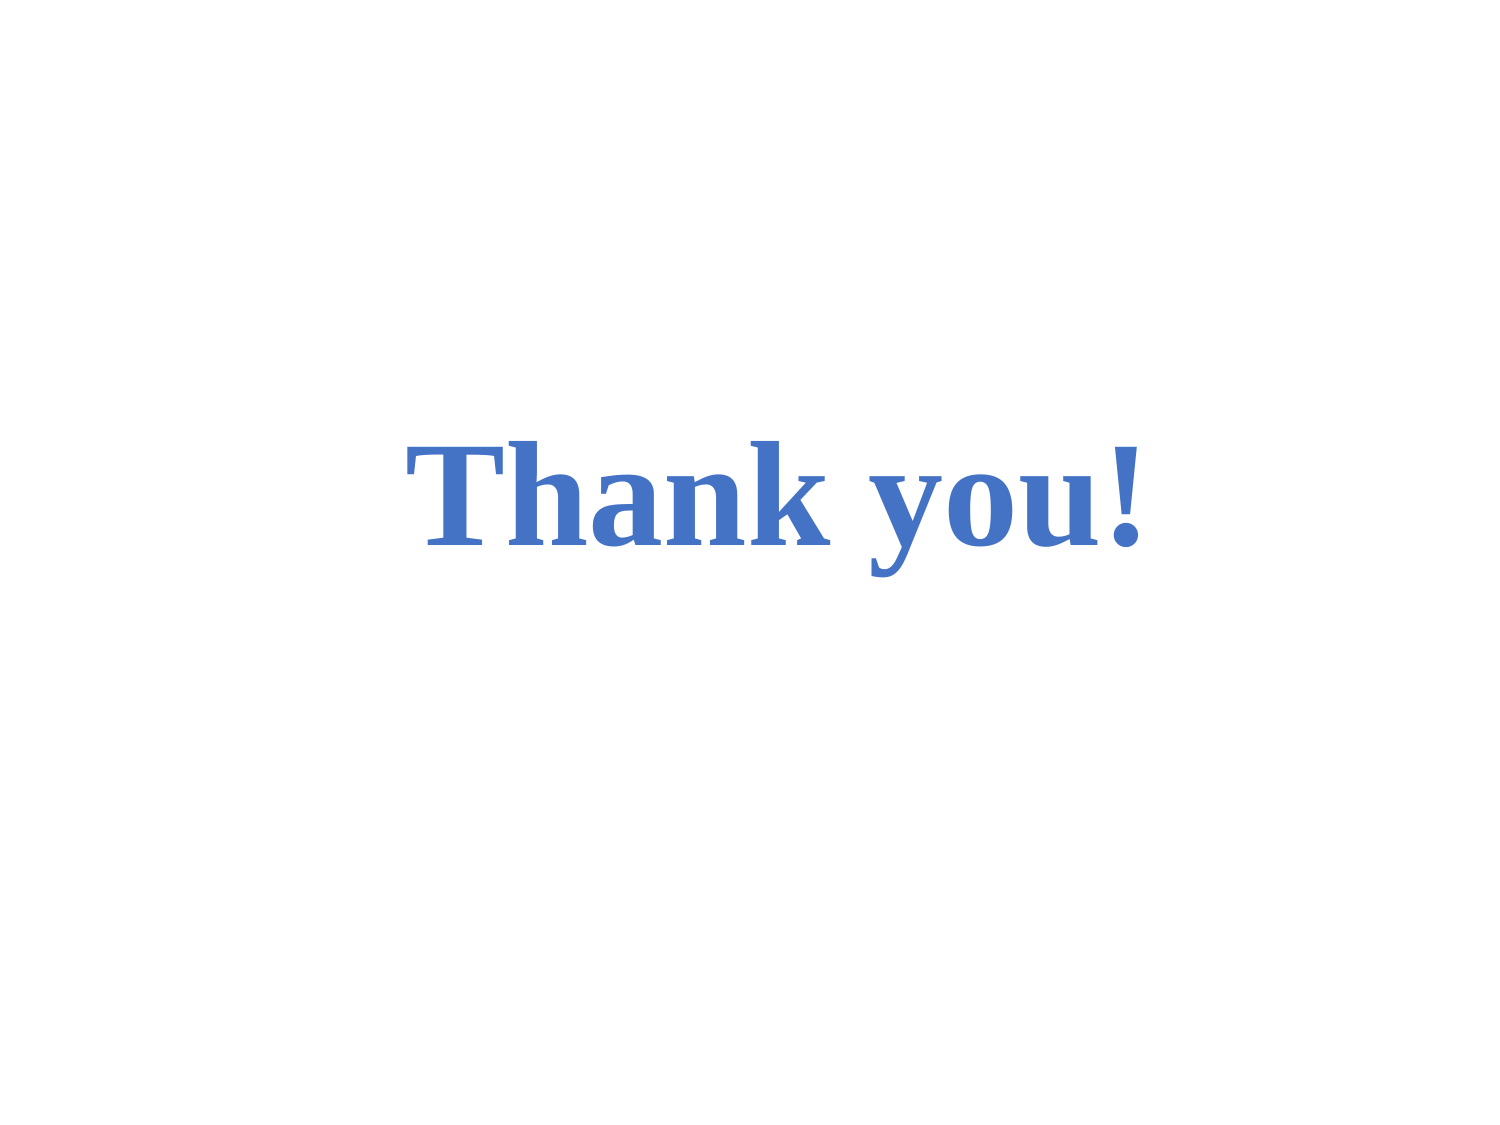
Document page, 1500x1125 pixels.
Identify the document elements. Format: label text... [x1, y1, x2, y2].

text_box Thank you! [390, 387, 1168, 583]
